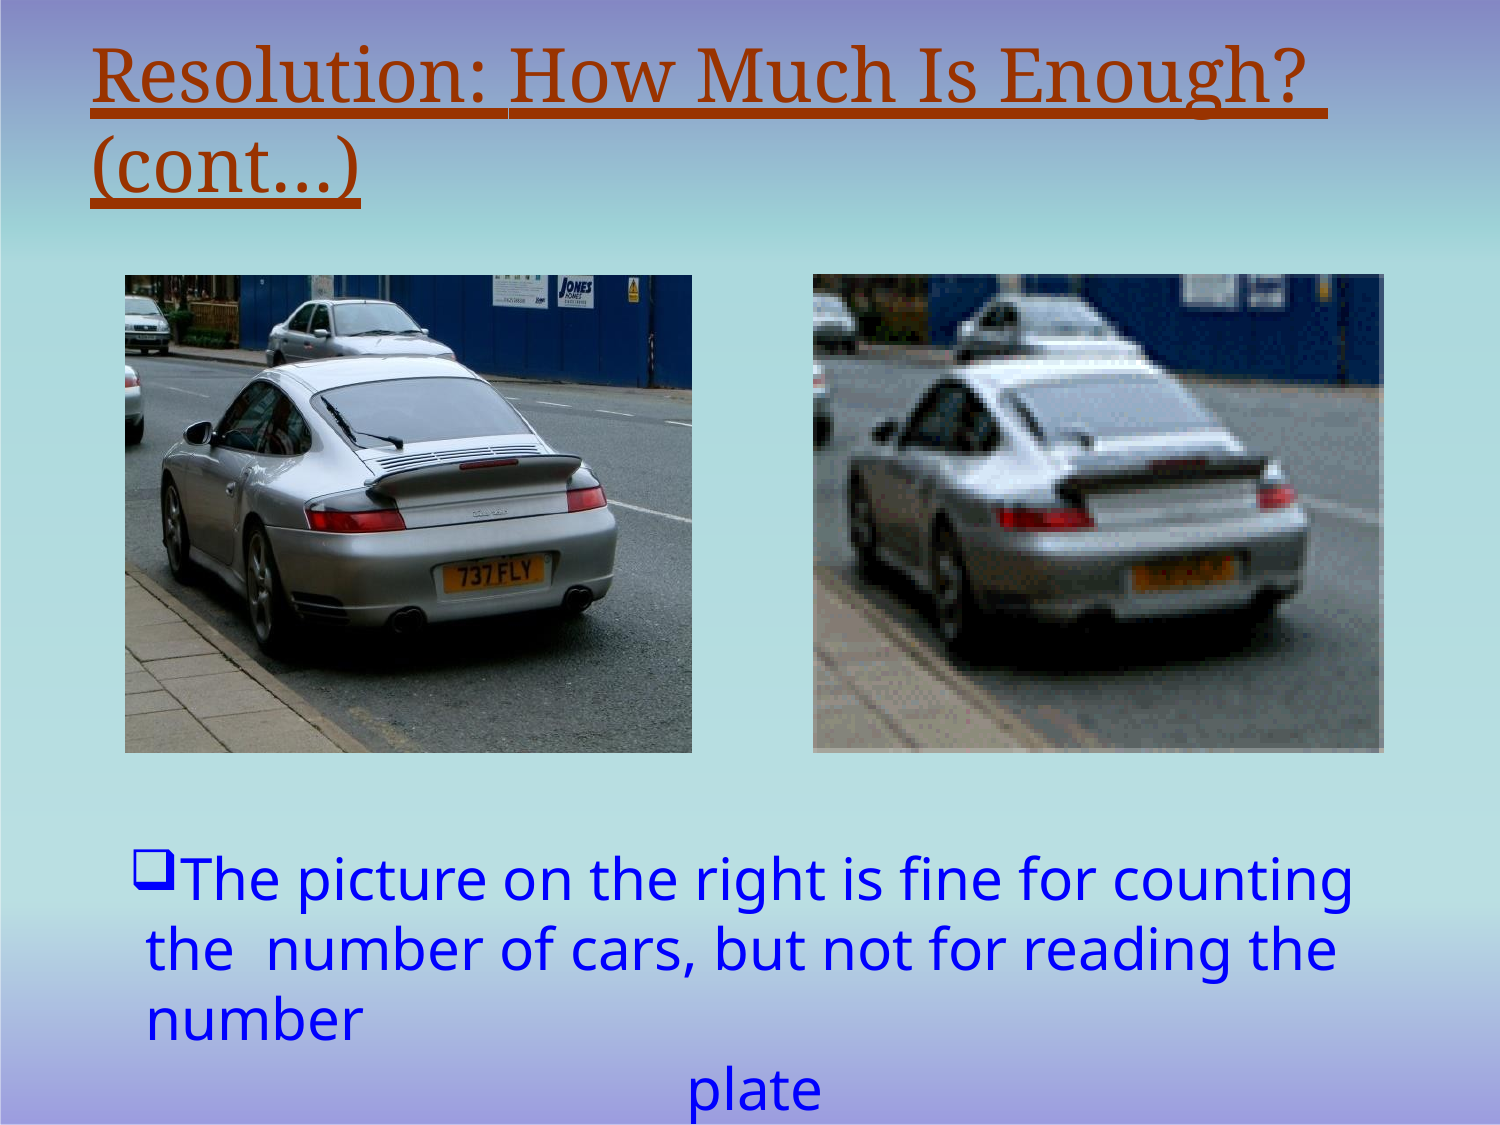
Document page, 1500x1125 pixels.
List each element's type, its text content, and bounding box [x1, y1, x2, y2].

picture [0, 0, 1500, 1125]
text_box The picture on the right is fine for counting the number of cars, but not for reading the number plate [127, 840, 1372, 1123]
title Resolution: How Much Is Enough? (cont…) [87, 25, 1413, 216]
